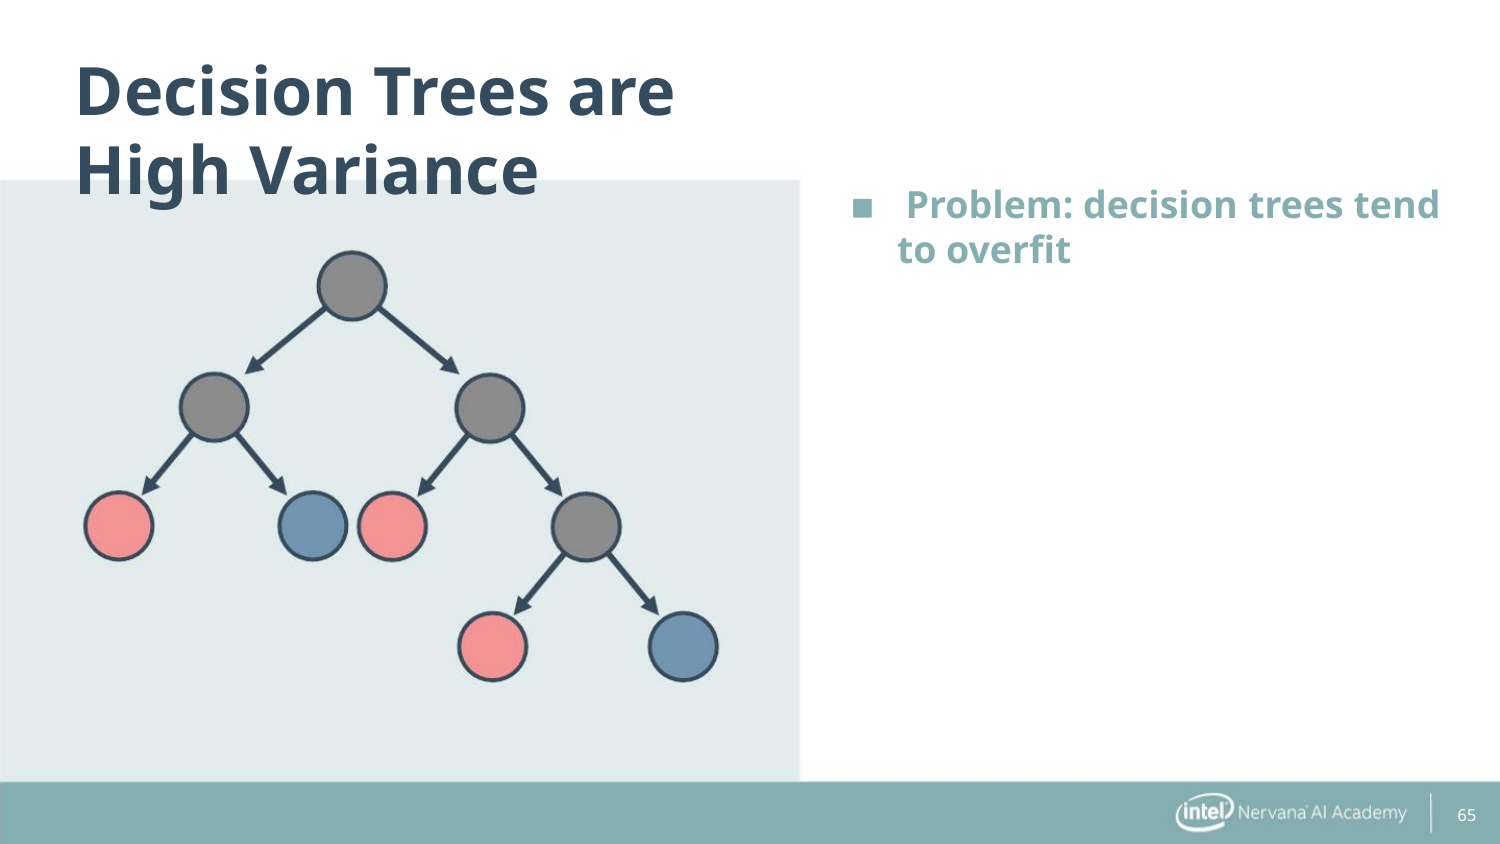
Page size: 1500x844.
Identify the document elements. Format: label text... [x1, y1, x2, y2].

text_box [0, 0, 1500, 844]
text_box 65 [1457, 802, 1500, 825]
text_box to overfit [897, 222, 1115, 271]
text_box ▪ Problem: decision trees tend [850, 177, 1483, 226]
text_box Decision Trees are High Variance [74, 49, 765, 209]
